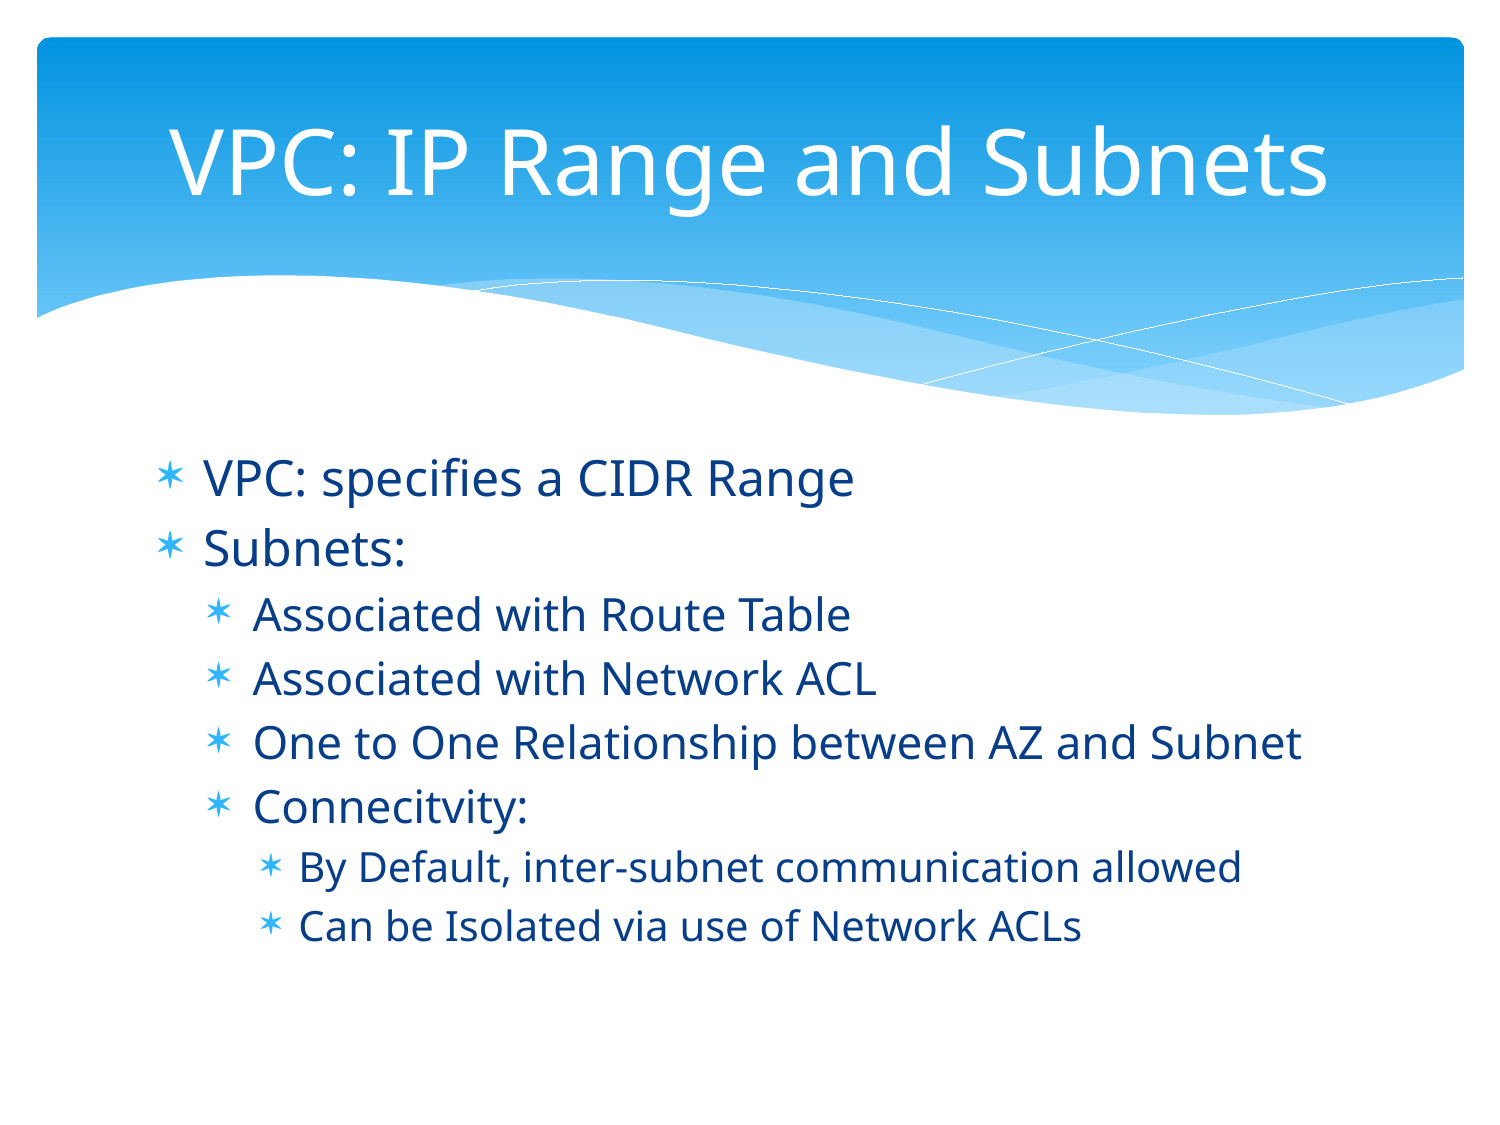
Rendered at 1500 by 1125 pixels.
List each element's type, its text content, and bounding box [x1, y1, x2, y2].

list VPC: specifies a CIDR Range Subnets: Associated with Route Table Associated with Network ACL One to One Relationship between AZ and Subnet Connecitvity: By Default, inter-subnet communication allowed Can be Isolated via use of Network ACLs [143, 438, 1359, 1005]
title VPC: IP Range and Subnets [75, 55, 1425, 261]
